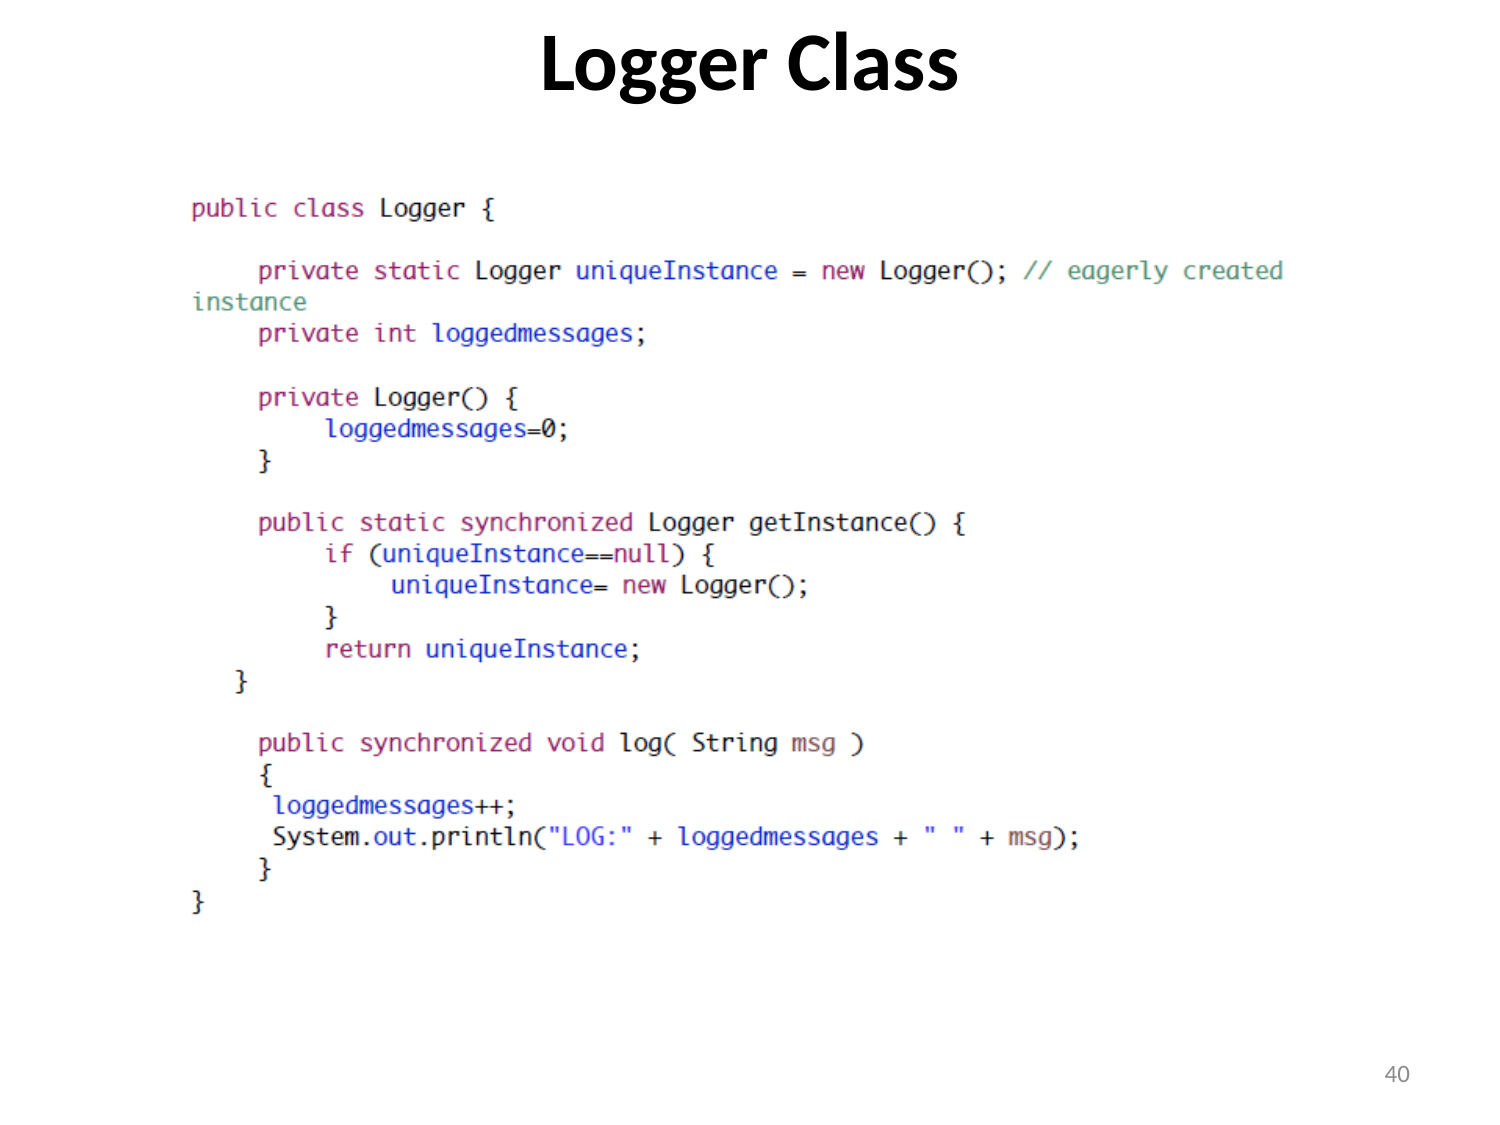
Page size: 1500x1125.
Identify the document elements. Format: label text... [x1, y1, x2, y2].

picture [150, 191, 1350, 933]
text_box Logger Class [0, 0, 1500, 115]
slide_number 40 [1074, 1042, 1425, 1103]
